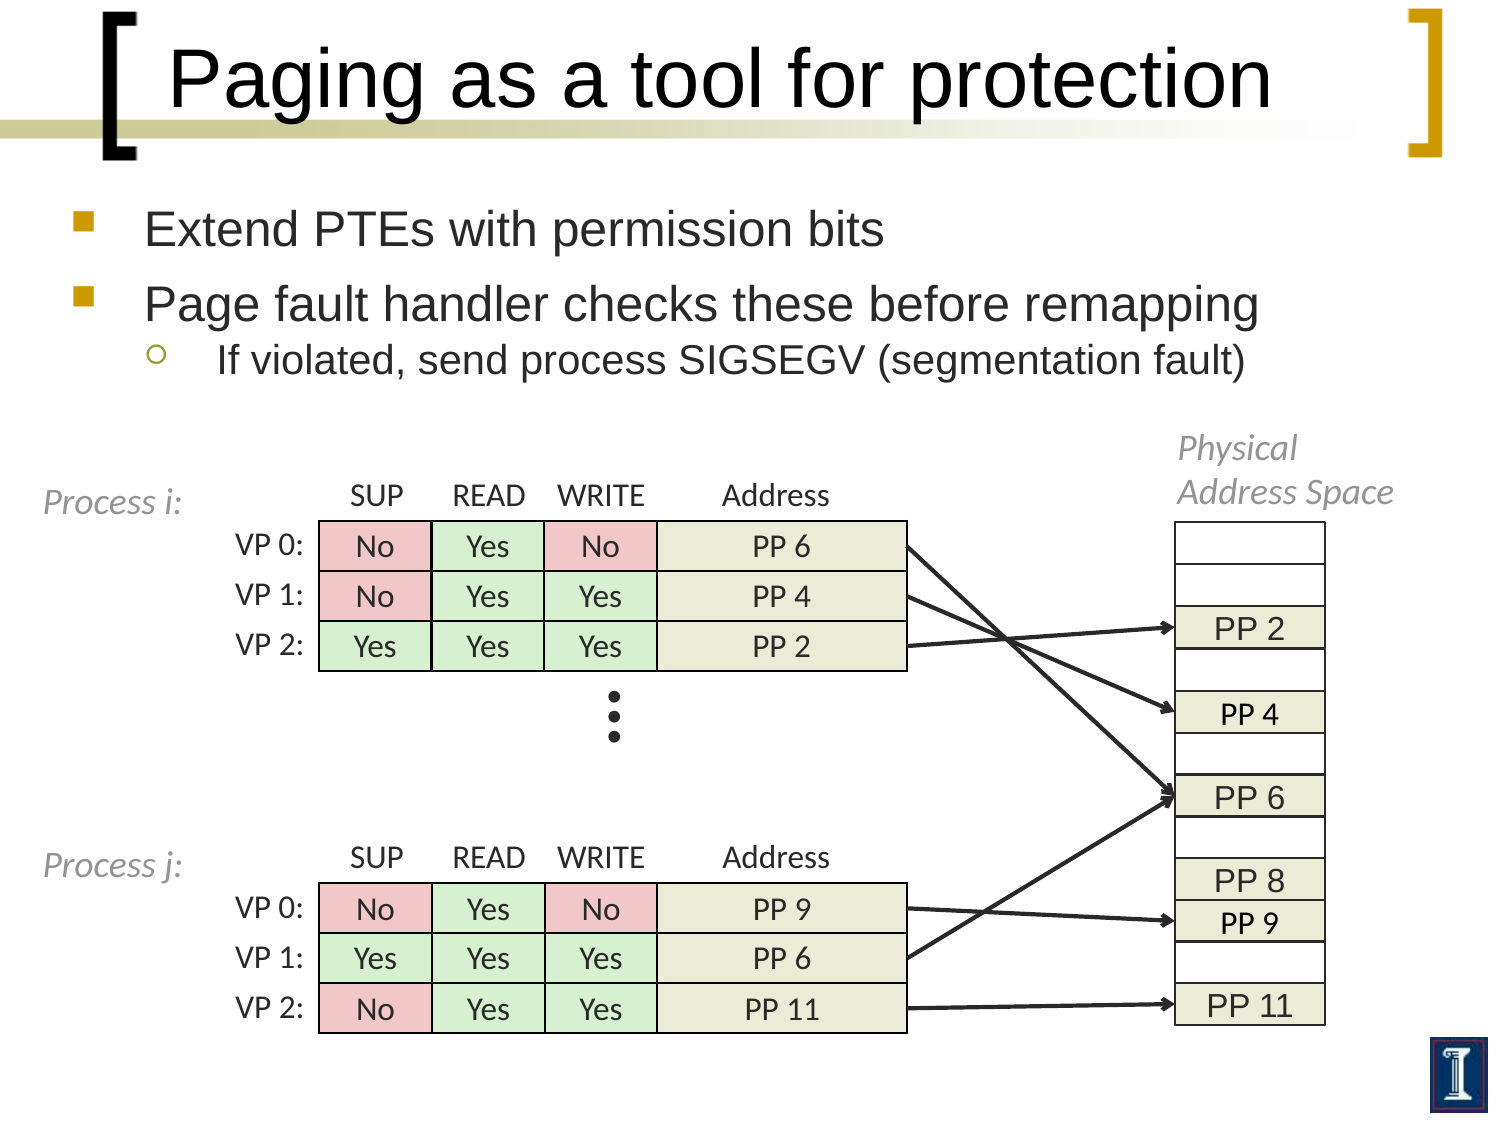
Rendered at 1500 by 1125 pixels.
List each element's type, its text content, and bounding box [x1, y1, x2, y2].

text_box Yes [320, 933, 432, 983]
list Extend PTEs with permission bits Page fault handler checks these before remapping If violated, send process SIGSEGV (segmentation fault) [55, 198, 1419, 412]
text_box PP 2 [1183, 606, 1325, 648]
text_box [1183, 648, 1325, 690]
text_box Yes [544, 933, 658, 983]
text_box READ [437, 833, 542, 883]
text_box Yes [544, 983, 658, 1034]
text_box Yes [432, 621, 544, 672]
text_box VP 2: [220, 983, 320, 1034]
text_box PP 2 [657, 621, 900, 672]
text_box SUP [335, 833, 419, 883]
text_box VP 2: [220, 620, 318, 670]
text_box VP 1: [220, 570, 318, 620]
text_box Yes [432, 571, 544, 621]
text_box No [544, 883, 658, 933]
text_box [906, 653, 1175, 713]
text_box PP 6 [1181, 775, 1325, 816]
text_box PP 11 [658, 983, 908, 1034]
picture [0, 0, 1500, 288]
text_box Process j: [27, 838, 199, 893]
text_box VP 1: [220, 933, 320, 983]
text_box Address [707, 471, 845, 521]
text_box • • • [591, 683, 632, 758]
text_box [906, 795, 1175, 959]
text_box [1181, 563, 1325, 606]
text_box Process i: [27, 475, 199, 530]
text_box No [320, 883, 432, 933]
text_box [1181, 816, 1325, 858]
text_box No [318, 571, 432, 621]
text_box [1174, 521, 1325, 563]
text_box Yes [432, 883, 544, 933]
text_box Yes [544, 621, 657, 672]
text_box Yes [432, 521, 544, 571]
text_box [906, 595, 1175, 626]
text_box No [320, 983, 432, 1034]
text_box WRITE [542, 471, 661, 521]
text_box VP 0: [220, 883, 320, 933]
text_box PP 4 [1181, 690, 1325, 732]
text_box Yes [432, 933, 544, 983]
text_box WRITE [542, 833, 661, 883]
text_box PP 4 [657, 571, 901, 621]
picture [1430, 1037, 1488, 1113]
text_box No [544, 521, 657, 571]
text_box [1174, 940, 1325, 983]
text_box Address [707, 833, 846, 883]
text_box PP 9 [658, 883, 901, 933]
text_box VP 0: [220, 520, 320, 570]
text_box READ [437, 471, 542, 521]
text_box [906, 718, 1175, 795]
text_box Yes [432, 983, 544, 1034]
title Paging as a tool for protection [152, 0, 1413, 132]
text_box PP 9 [1181, 899, 1325, 940]
text_box Yes [318, 621, 432, 672]
text_box SUP [335, 471, 419, 521]
text_box No [318, 521, 432, 571]
text_box PP 6 [658, 933, 908, 983]
text_box PP 8 [1181, 858, 1325, 899]
text_box PP 11 [1174, 983, 1325, 1025]
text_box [906, 545, 1175, 595]
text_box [906, 1003, 1176, 1009]
text_box Physical Address Space [1162, 417, 1438, 521]
text_box PP 6 [657, 521, 907, 571]
text_box [1181, 732, 1325, 775]
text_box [906, 626, 1175, 647]
text_box Yes [544, 571, 657, 621]
